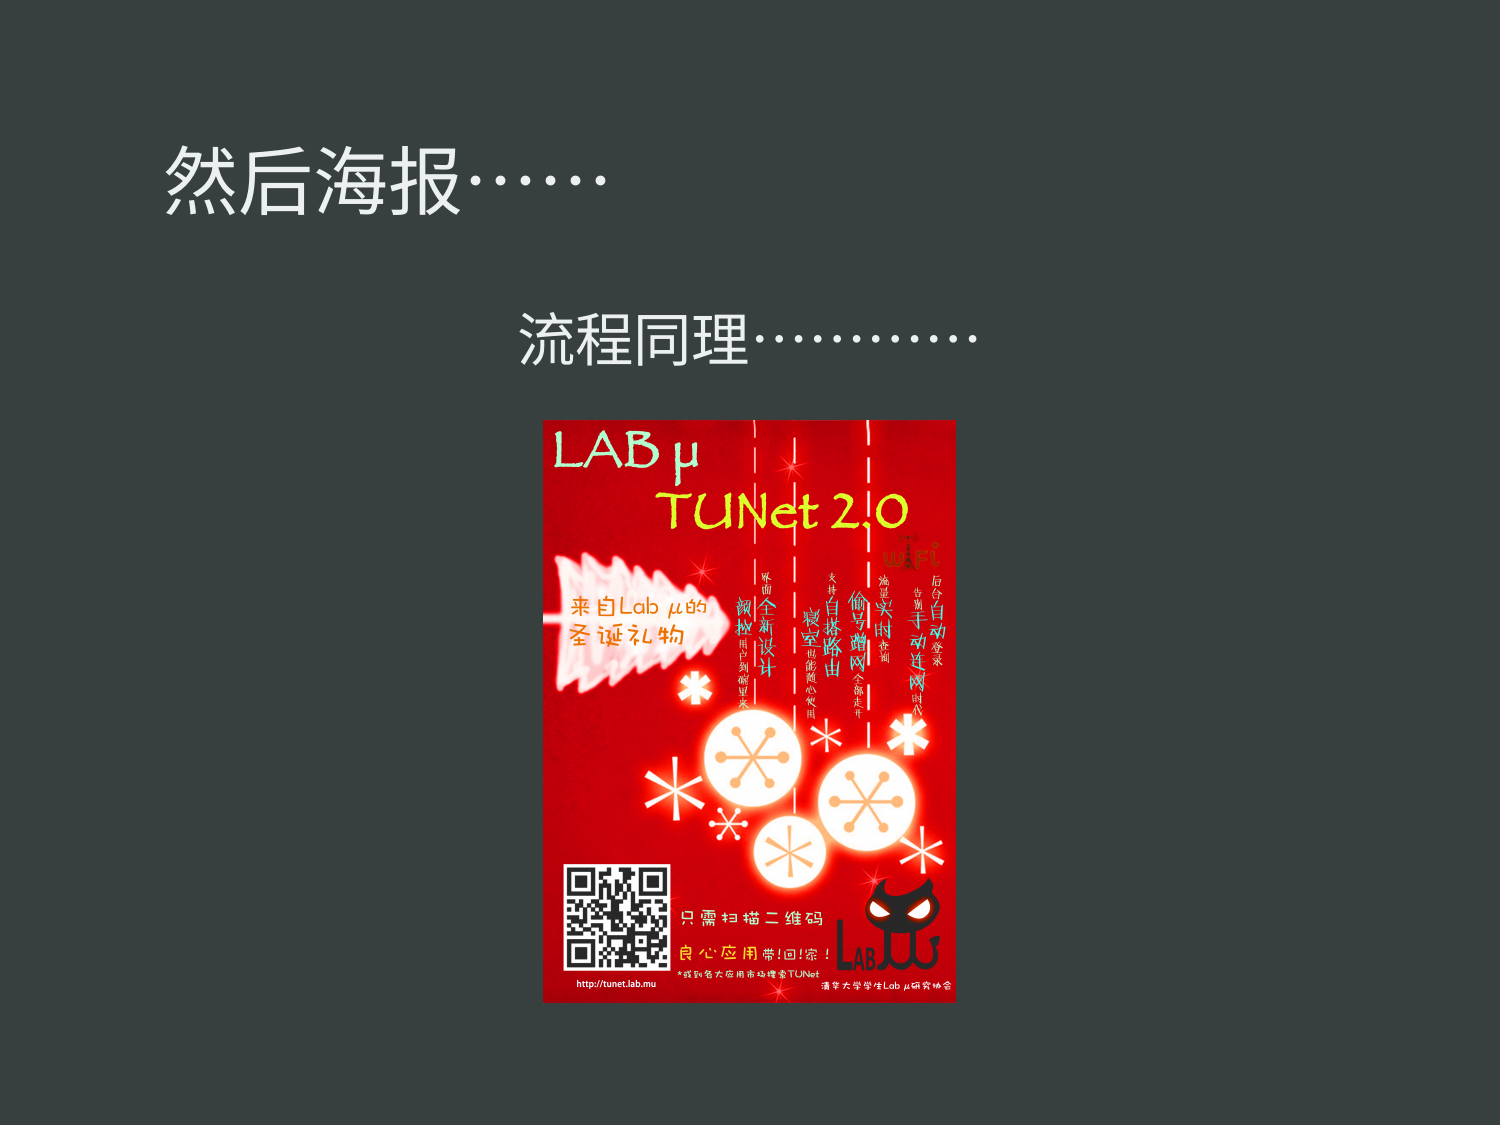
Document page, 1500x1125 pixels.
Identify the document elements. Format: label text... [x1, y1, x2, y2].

text_box 然后海报…… [148, 127, 940, 232]
text_box 流程同理………… [374, 295, 1126, 381]
picture [543, 420, 956, 1003]
